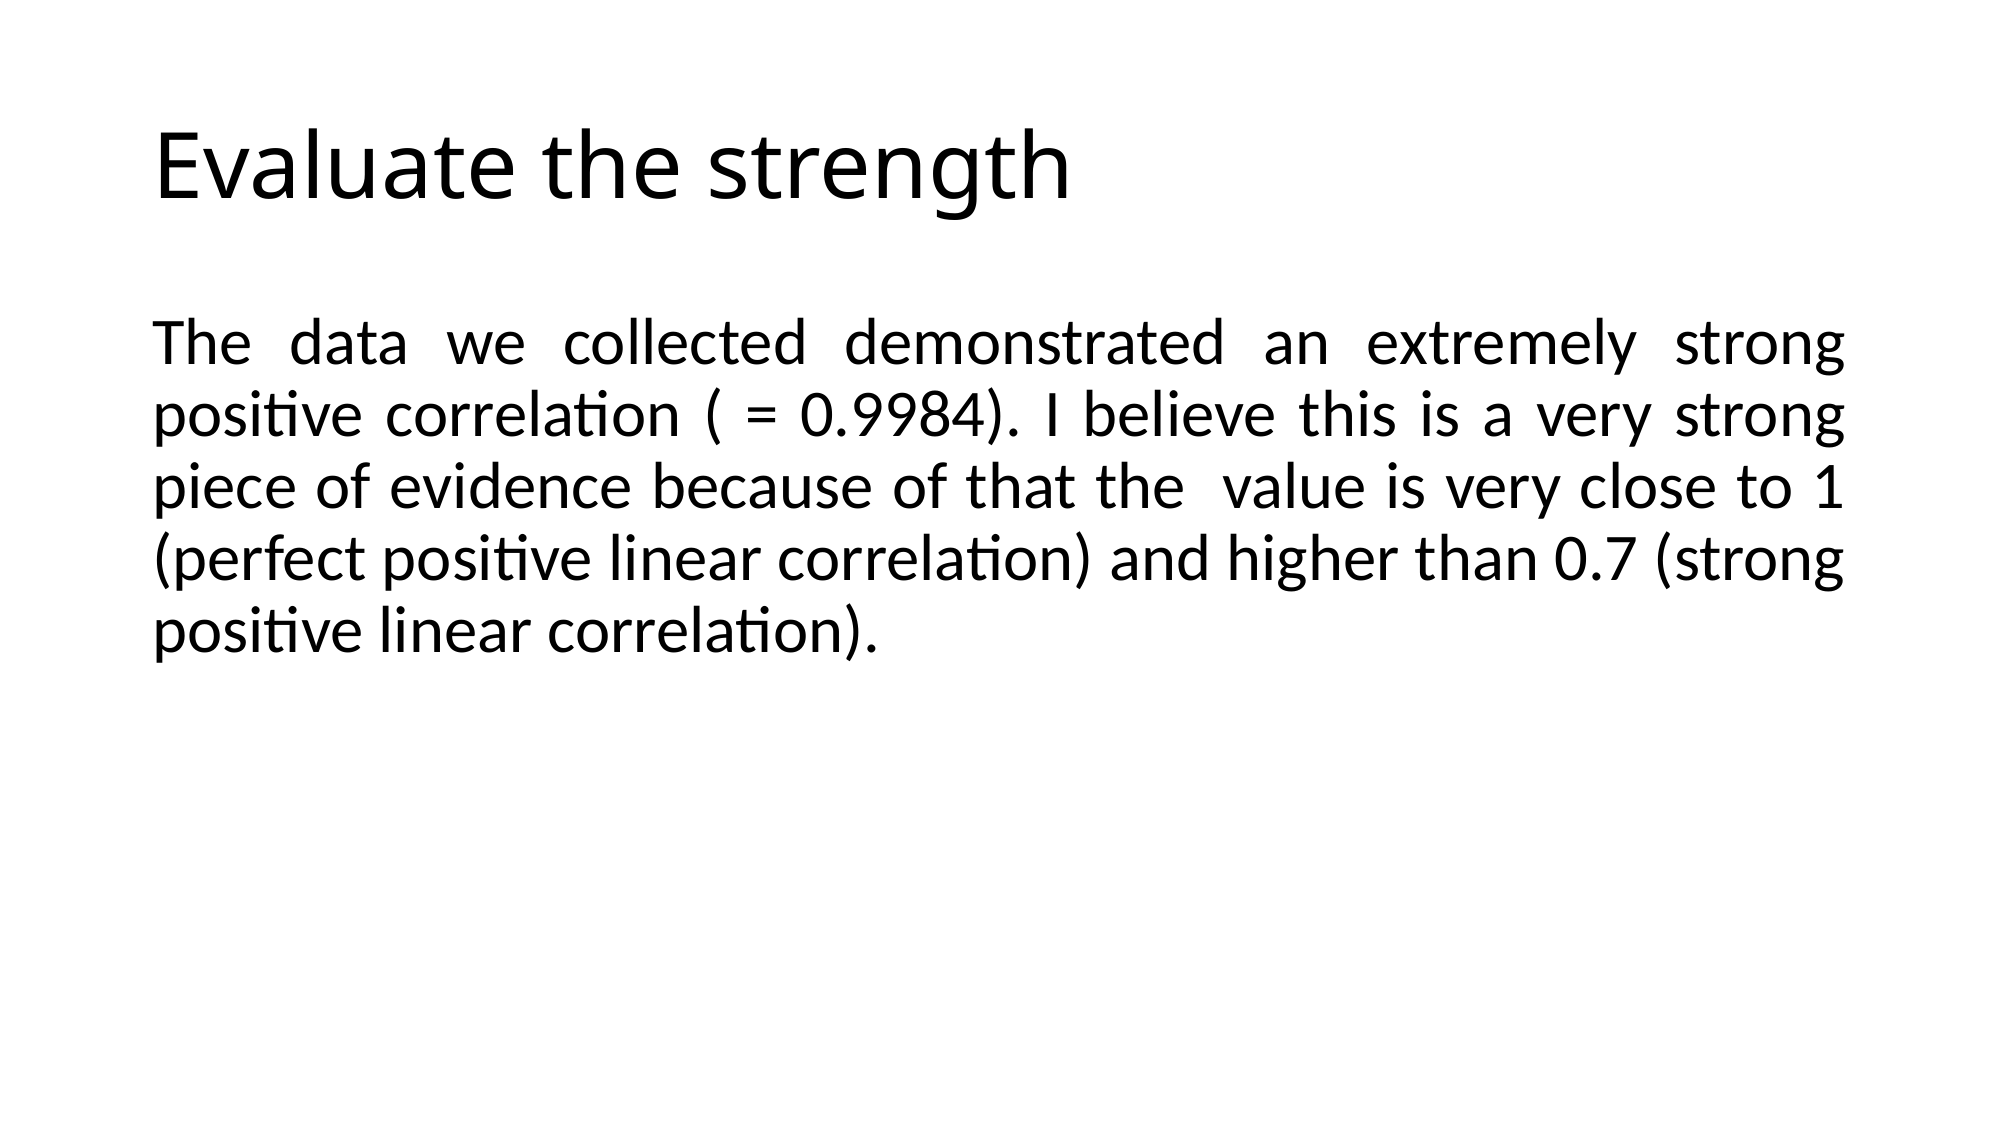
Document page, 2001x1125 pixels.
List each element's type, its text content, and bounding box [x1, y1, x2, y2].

title Evaluate the strength [137, 59, 1863, 278]
